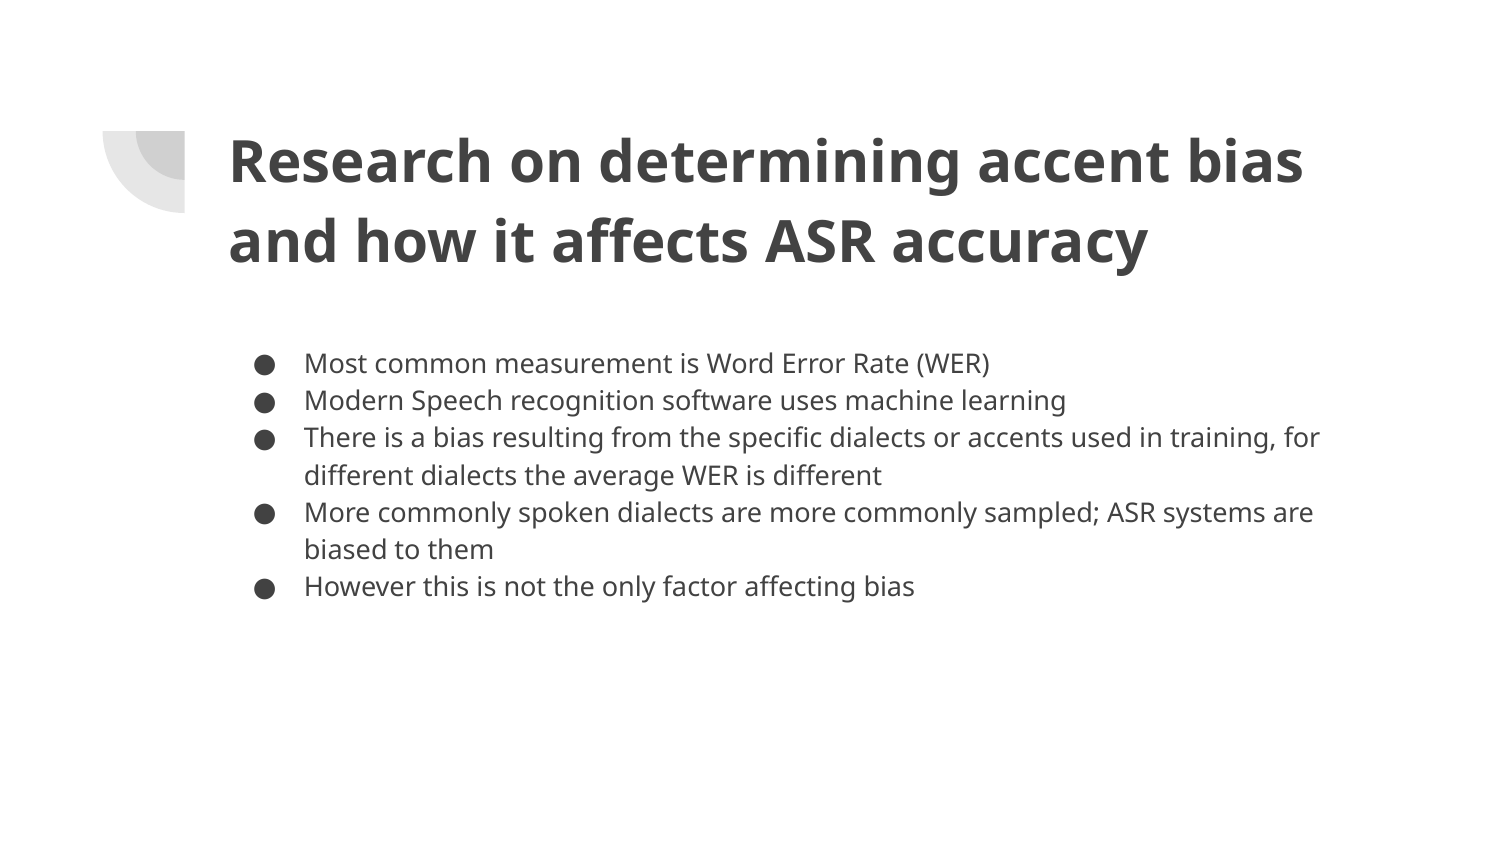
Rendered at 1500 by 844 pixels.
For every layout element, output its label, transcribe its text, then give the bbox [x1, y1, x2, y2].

list Most common measurement is Word Error Rate (WER) Modern Speech recognition software uses machine learning There is a bias resulting from the specific dialects or accents used in training, for different dialects the average WER is different More commonly spoken dialects are more commonly sampled; ASR systems are biased to them However this is not the only factor affecting bias [213, 326, 1368, 744]
title Research on determining accent bias and how it affects ASR accuracy [213, 98, 1368, 263]
